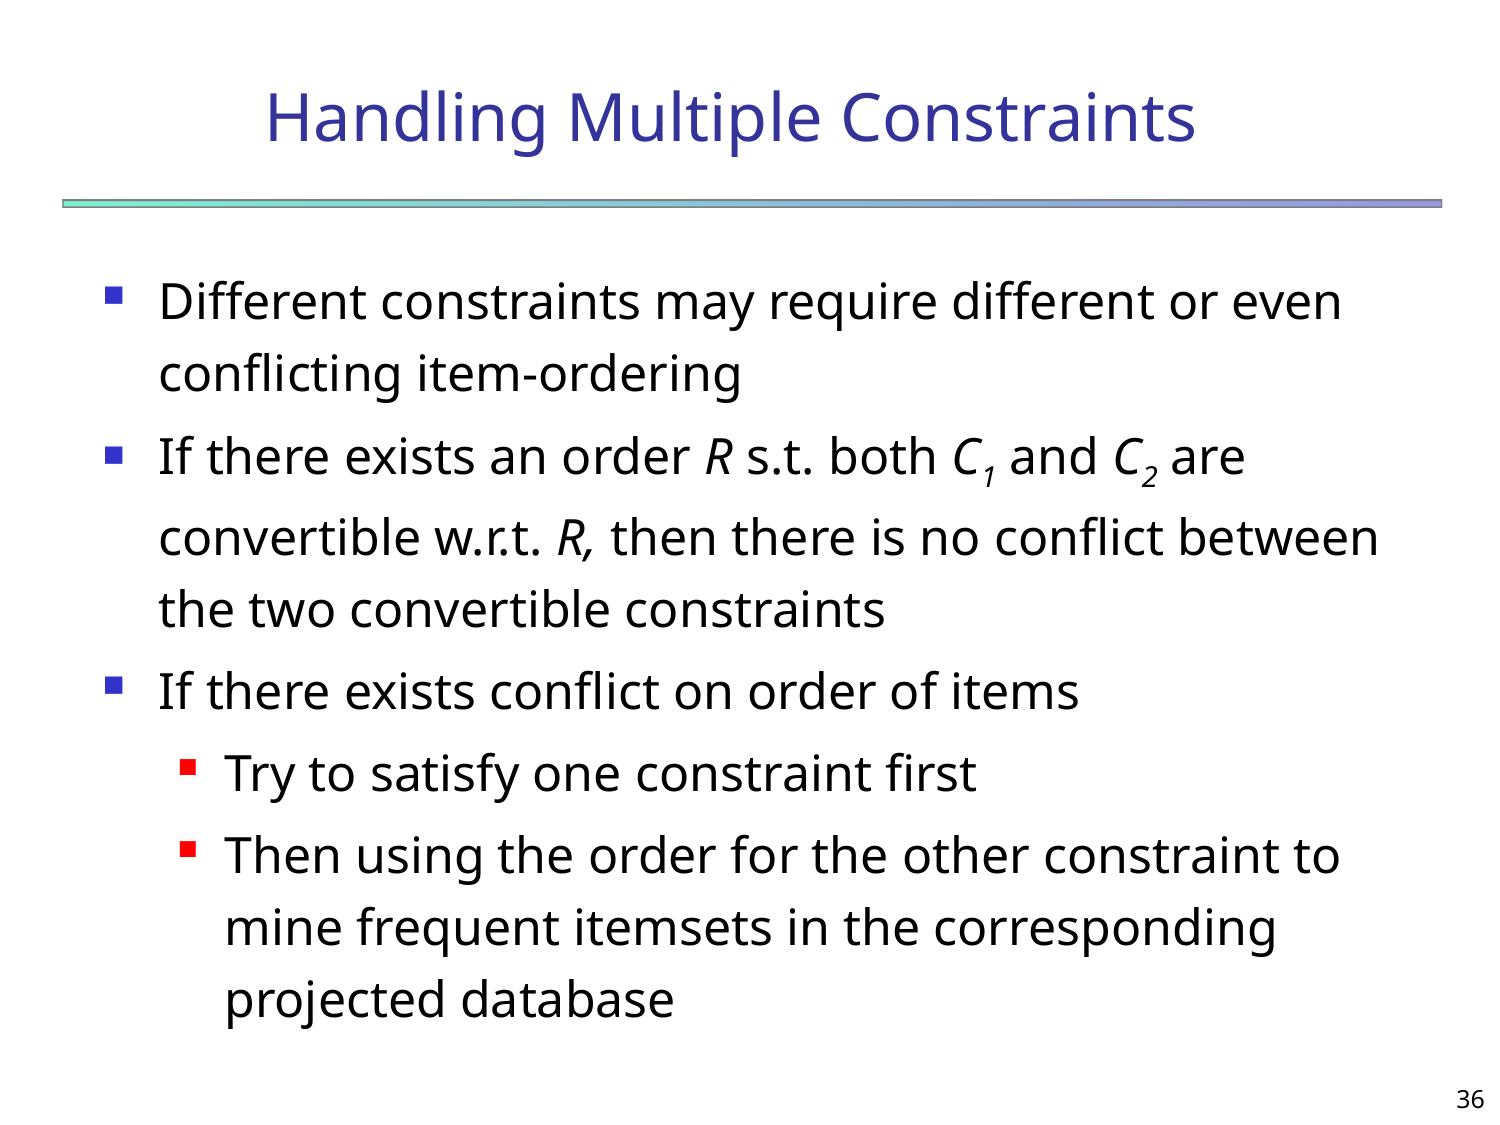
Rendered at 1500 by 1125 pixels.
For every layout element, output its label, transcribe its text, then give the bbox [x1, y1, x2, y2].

slide_number 36 [1187, 1062, 1500, 1125]
list Different constraints may require different or even conflicting item-ordering If there exists an order R s.t. both C1 and C2 are convertible w.r.t. R, then there is no conflict between the two convertible constraints If there exists conflict on order of items Try to satisfy one constraint first Then using the order for the other constraint to mine frequent itemsets in the corresponding projected database [87, 249, 1401, 1026]
title Handling Multiple Constraints [75, 62, 1388, 163]
